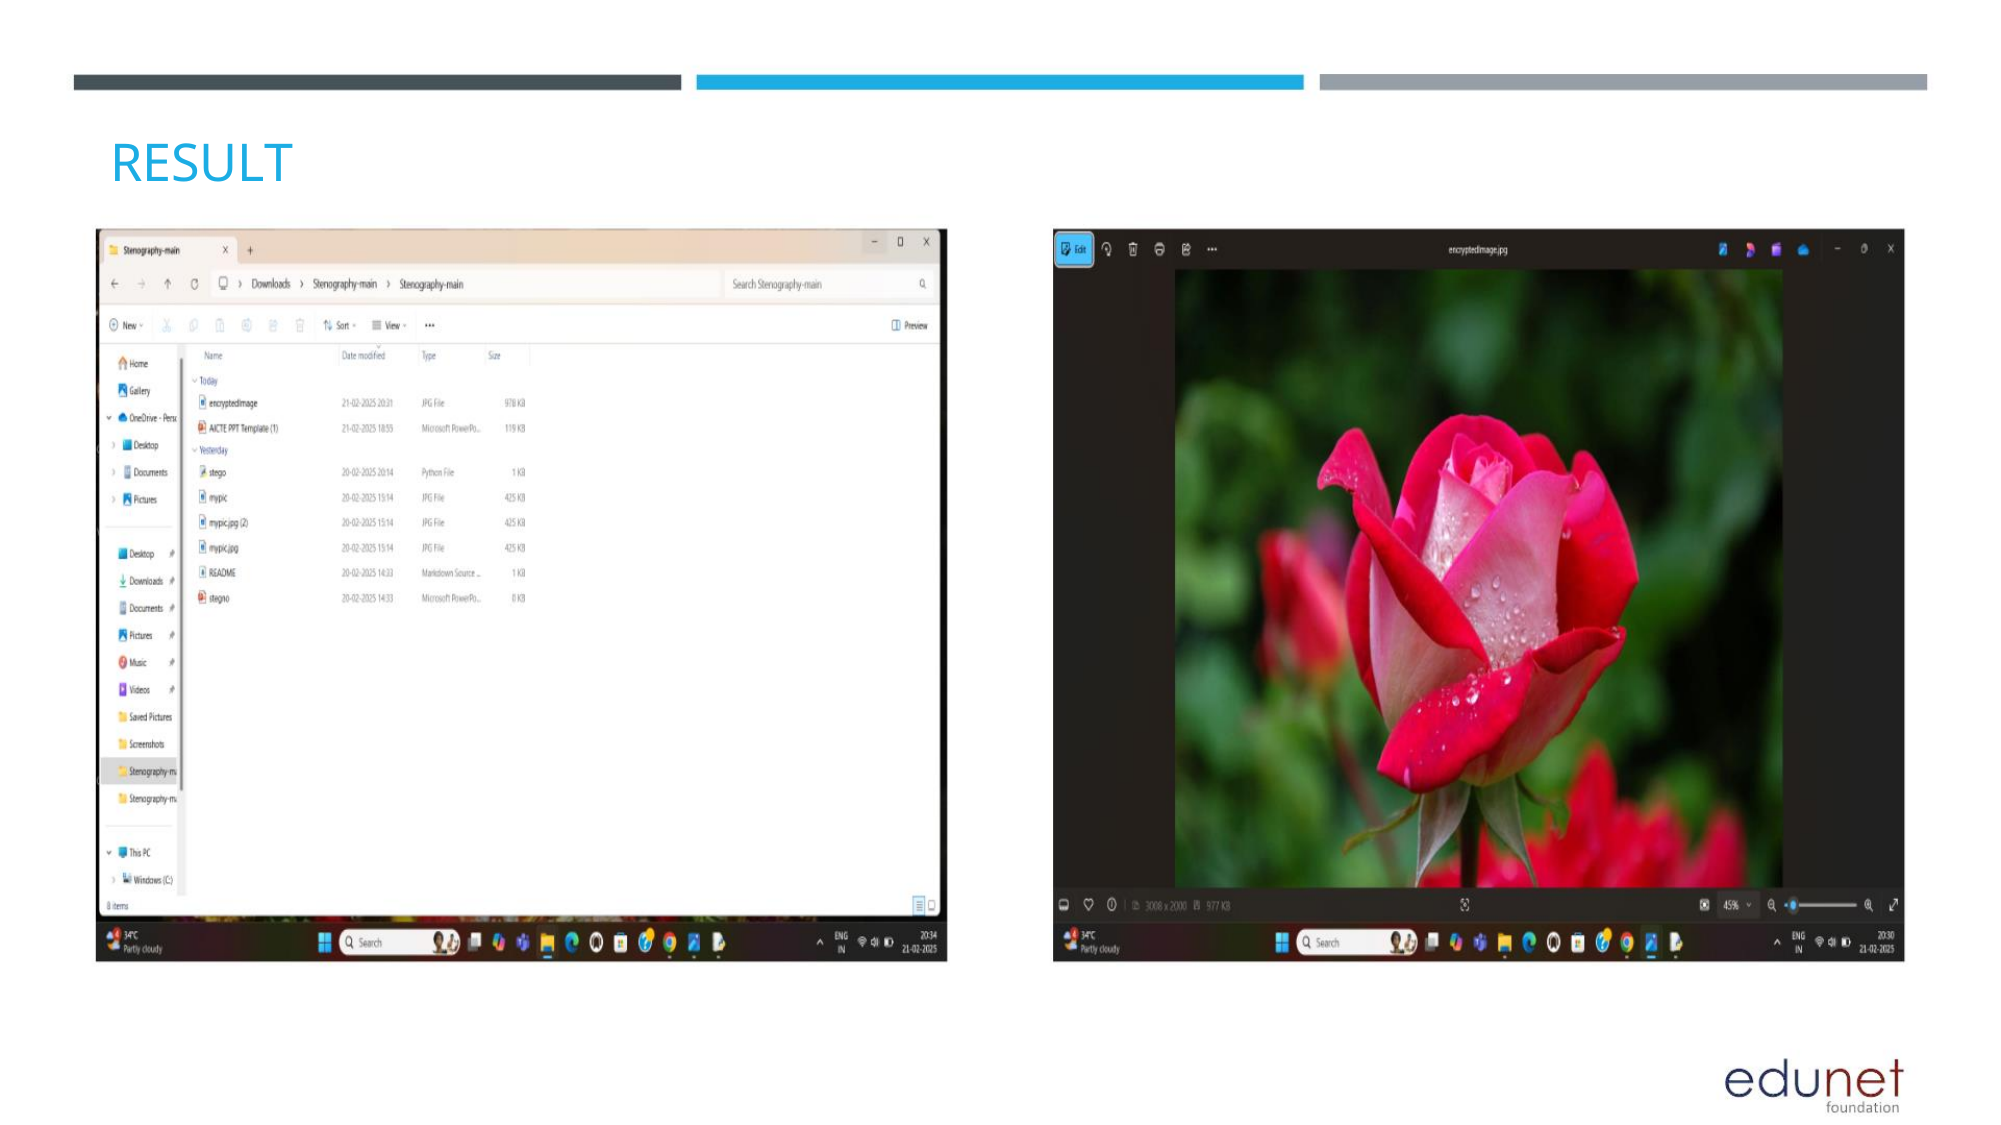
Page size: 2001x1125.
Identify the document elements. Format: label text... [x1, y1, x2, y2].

text_box RESULT [110, 133, 315, 193]
text_box [0, 0, 2000, 1125]
